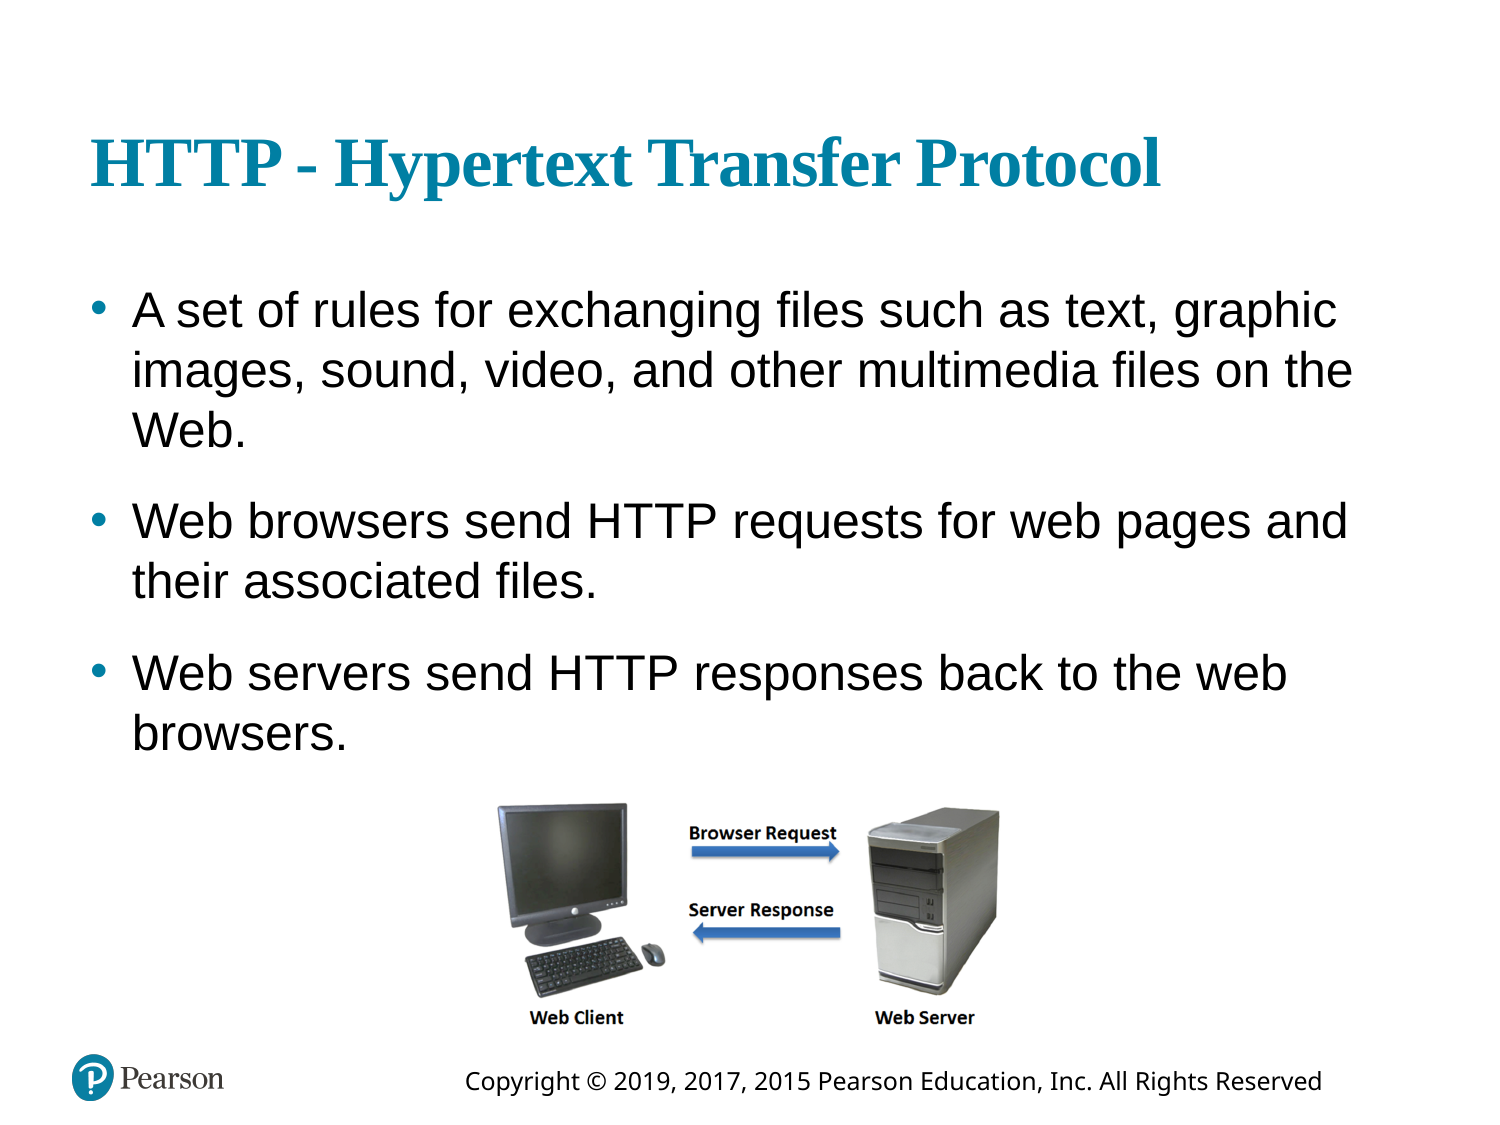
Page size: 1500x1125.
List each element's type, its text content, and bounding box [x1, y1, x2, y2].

list A set of rules for exchanging files such as text, graphic images, sound, video, and other multimedia files on the Web. Web browsers send H T T P requests for web pages and their associated files. Web servers send H T T P responses back to the web browsers. [75, 262, 1425, 931]
picture [72, 1087, 83, 1101]
title H T T P - Hypertext Transfer Protocol [75, 0, 1425, 216]
picture [80, 1063, 106, 1088]
picture [98, 1054, 224, 1101]
picture [72, 1054, 88, 1070]
picture [477, 781, 1023, 1038]
